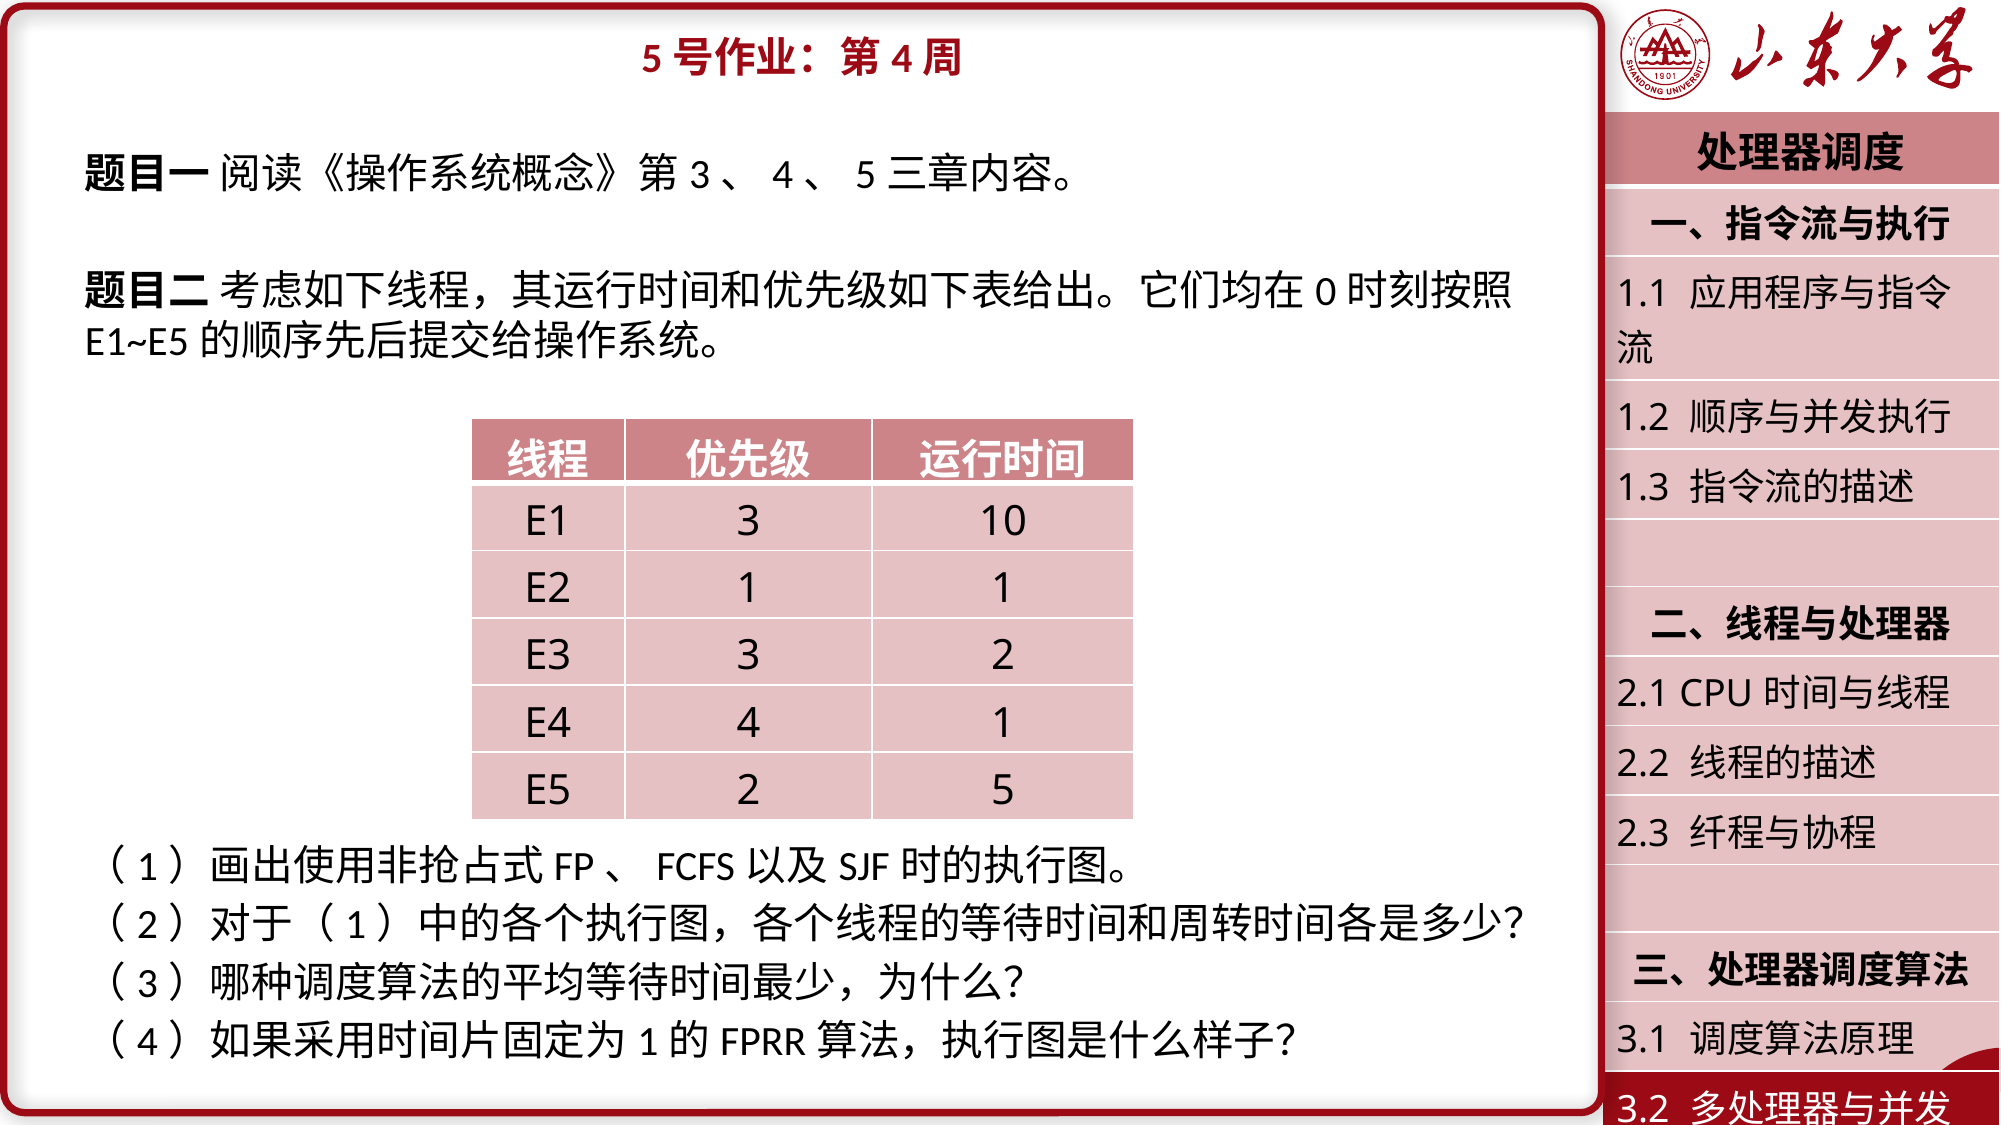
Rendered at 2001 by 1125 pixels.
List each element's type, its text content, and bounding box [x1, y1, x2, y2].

table_cell 1 [626, 551, 871, 617]
table_cell 1 [873, 551, 1133, 617]
table_cell 一、指令流与执行 [1618, 189, 1999, 255]
table_cell 3.1 调度算法原理 [1619, 1002, 1999, 1070]
table_cell 2.1 CPU时间与线程 [1619, 657, 1999, 725]
table_cell 2.2 线程的描述 [1619, 726, 1999, 794]
table_cell 1.3 指令流的描述 [1618, 450, 1999, 518]
text_box 5号作业：第4周 题目一 阅读《操作系统概念》第3、4、5三章内容。 题目二 考虑如下线程，其运行时间和优先级如下表给出。它们均在0时刻按照E1~E5的顺序先后提交给操作系统。 （1）画出使用非抢占式FP、FCFS以及SJF时的执行图。 （2）对于（1）中的各个执行图，各个线程的等待时间和周转时间各是多少？ （3）哪种调度算法的平均等待时间最少，为什么？ （4）如果采用时间片固定为1的FPRR算法，执行图是什么样子？ [70, 22, 1536, 1072]
table_cell 三、处理器调度算法 [1619, 933, 1999, 1001]
table_header 优先级 [626, 419, 871, 480]
table_cell [1619, 520, 1999, 586]
table_cell E4 [472, 686, 624, 751]
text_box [1620, 5, 1977, 100]
table_cell E5 [472, 753, 624, 819]
table_cell 2 [873, 619, 1133, 684]
table_cell 3 [626, 619, 871, 684]
table_cell 1 [873, 686, 1133, 751]
table_cell 5 [873, 753, 1133, 819]
table_cell 10 [873, 486, 1133, 550]
table_cell 3 [626, 486, 871, 550]
table_cell E3 [472, 619, 624, 684]
table_cell 3.2 多处理器与并发 [1603, 1072, 1999, 1125]
table_header 运行时间 [873, 419, 1133, 480]
table_cell 2.3 纤程与协程 [1619, 796, 1999, 864]
table_cell 1.2 顺序与并发执行 [1618, 381, 1999, 448]
table_header 线程 [472, 419, 624, 480]
table_cell 2 [626, 753, 871, 819]
table_cell [1619, 865, 1999, 931]
text_box [2, 4, 1603, 1114]
table_cell E1 [472, 486, 624, 550]
table_cell 1.1 应用程序与指令流 [1618, 257, 1999, 379]
table_header 处理器调度 [1618, 112, 1999, 184]
table_cell 4 [626, 686, 871, 751]
table_cell 二、线程与处理器 [1619, 587, 1999, 655]
table_cell E2 [472, 551, 624, 617]
